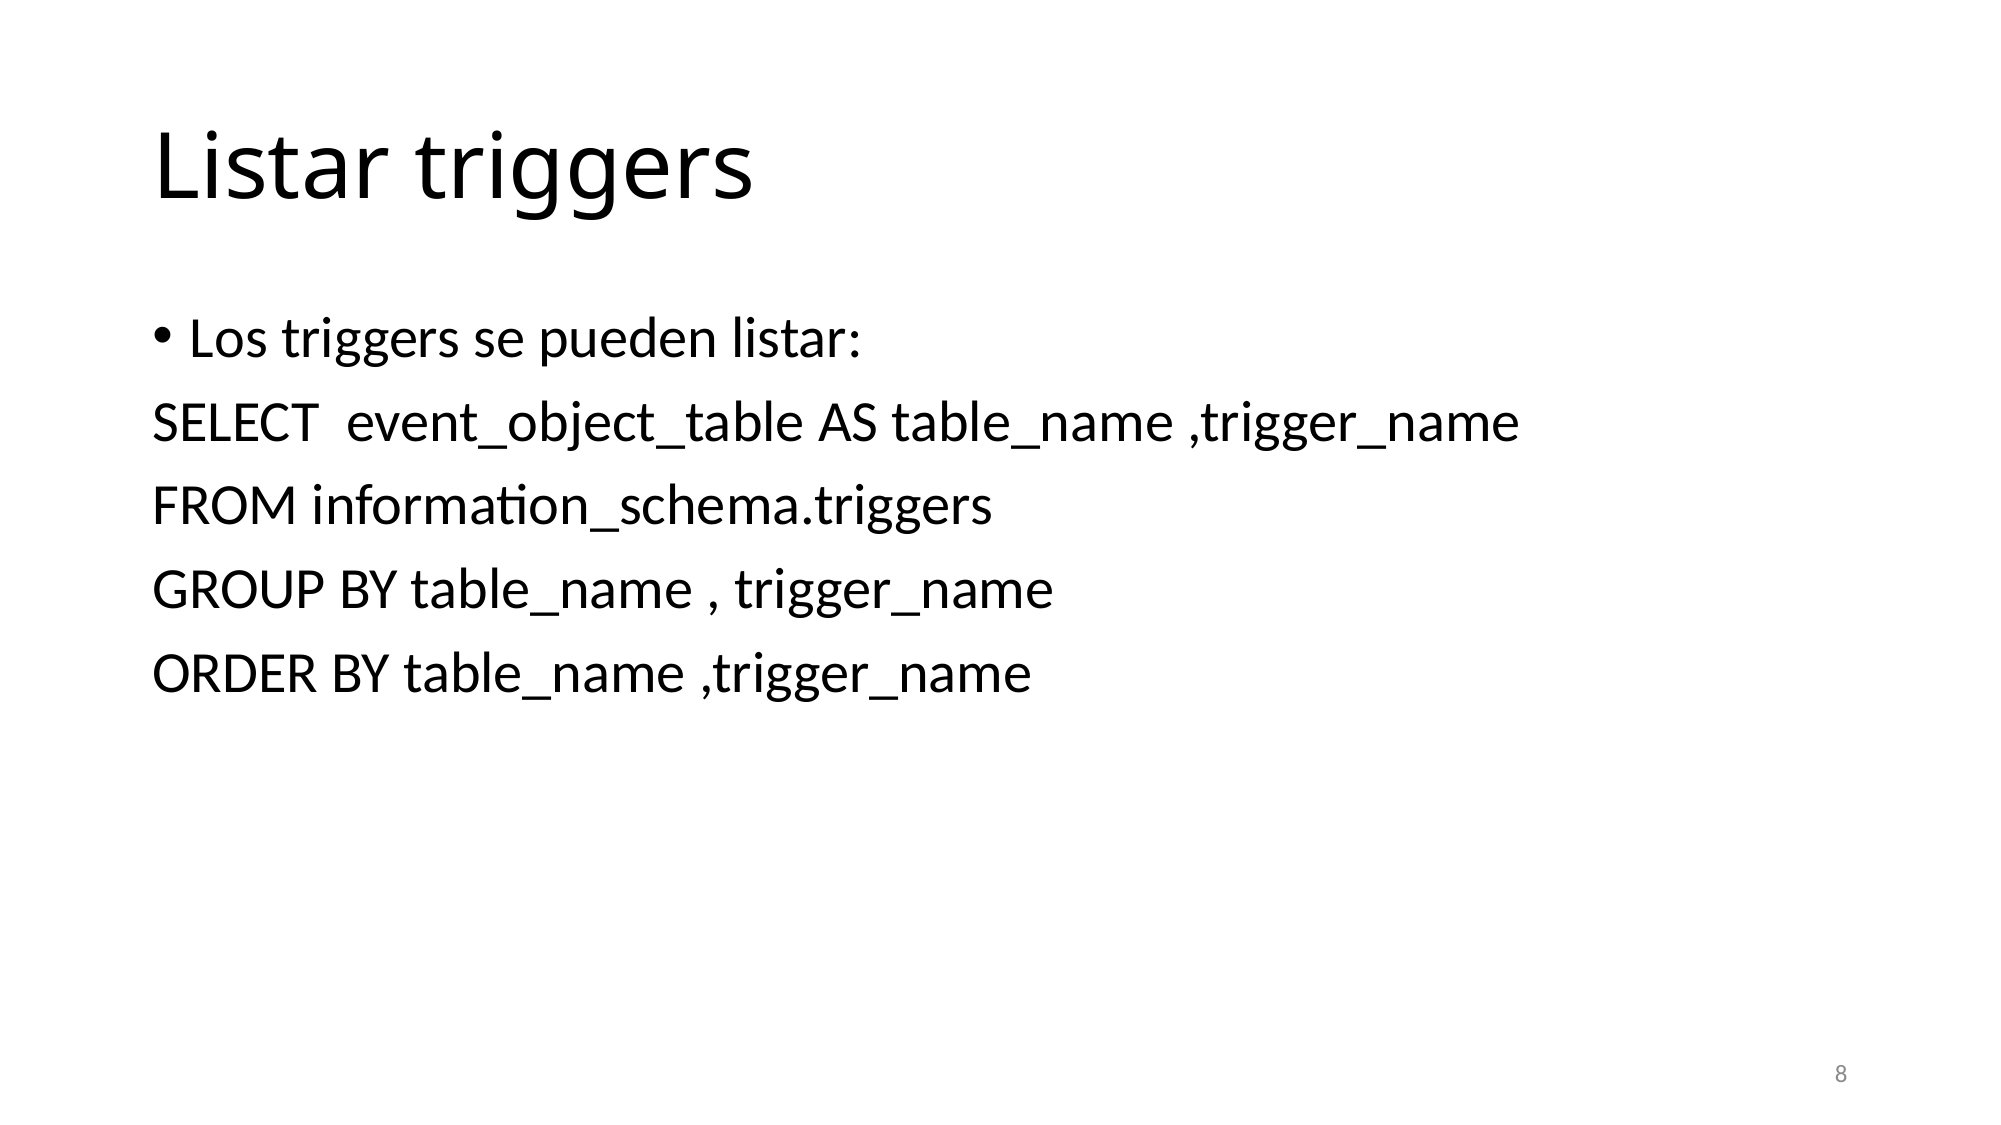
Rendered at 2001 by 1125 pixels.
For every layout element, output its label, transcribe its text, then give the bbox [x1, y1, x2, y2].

title Listar triggers [137, 59, 1863, 278]
slide_number 8 [1412, 1042, 1863, 1103]
list Los triggers se pueden listar: SELECT event_object_table AS table_name ,trigger_name FROM information_schema.triggers GROUP BY table_name , trigger_name ORDER BY table_name ,trigger_name [137, 299, 1863, 1014]
